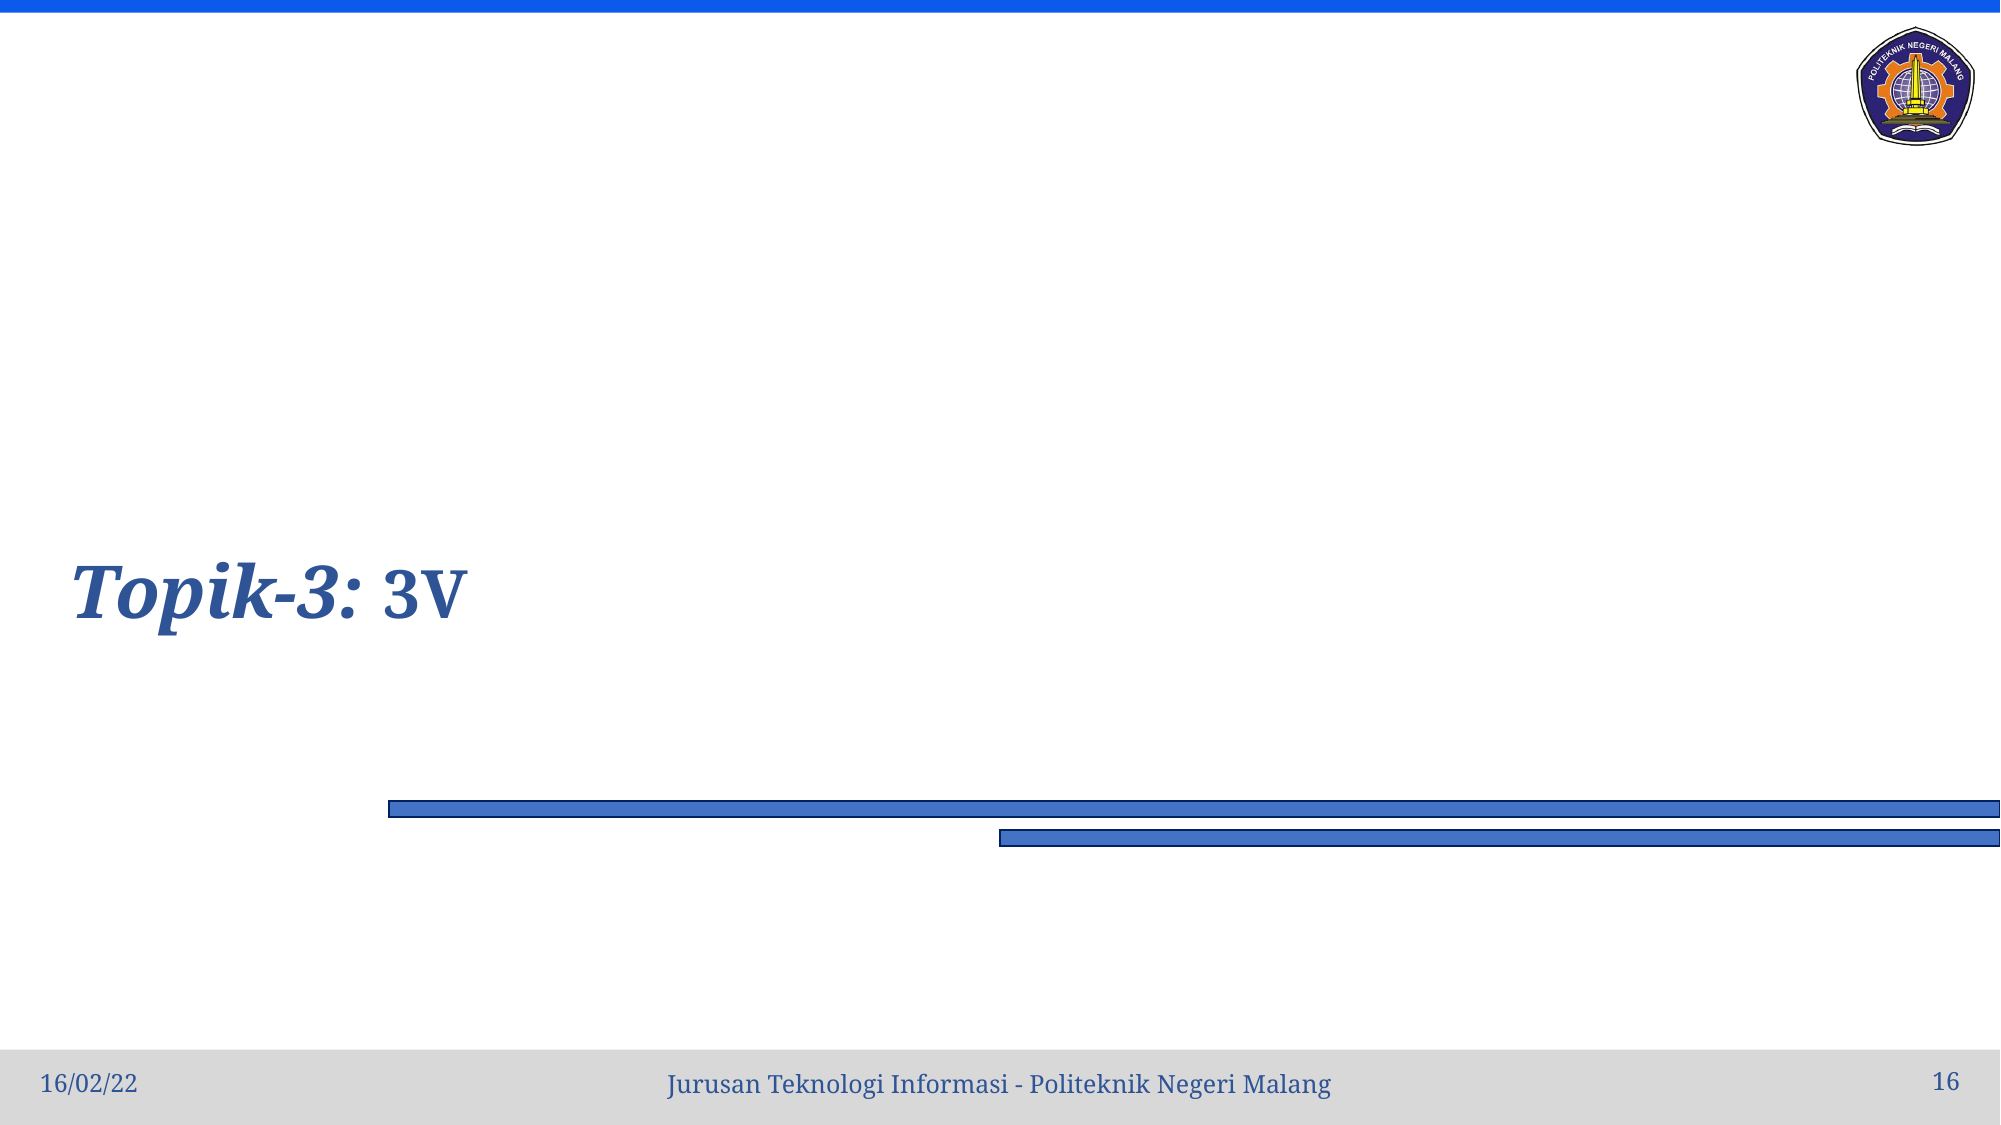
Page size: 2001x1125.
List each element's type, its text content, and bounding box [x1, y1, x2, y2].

footer Jurusan Teknologi Informasi - Politeknik Negeri Malang [474, 1053, 1525, 1114]
text_box [999, 830, 2000, 847]
text_box [388, 800, 2000, 817]
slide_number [24, 1052, 475, 1113]
picture [1856, 26, 1975, 146]
slide_number 16 [1524, 1052, 1975, 1113]
title Topik-3: 3V [54, 510, 1625, 679]
